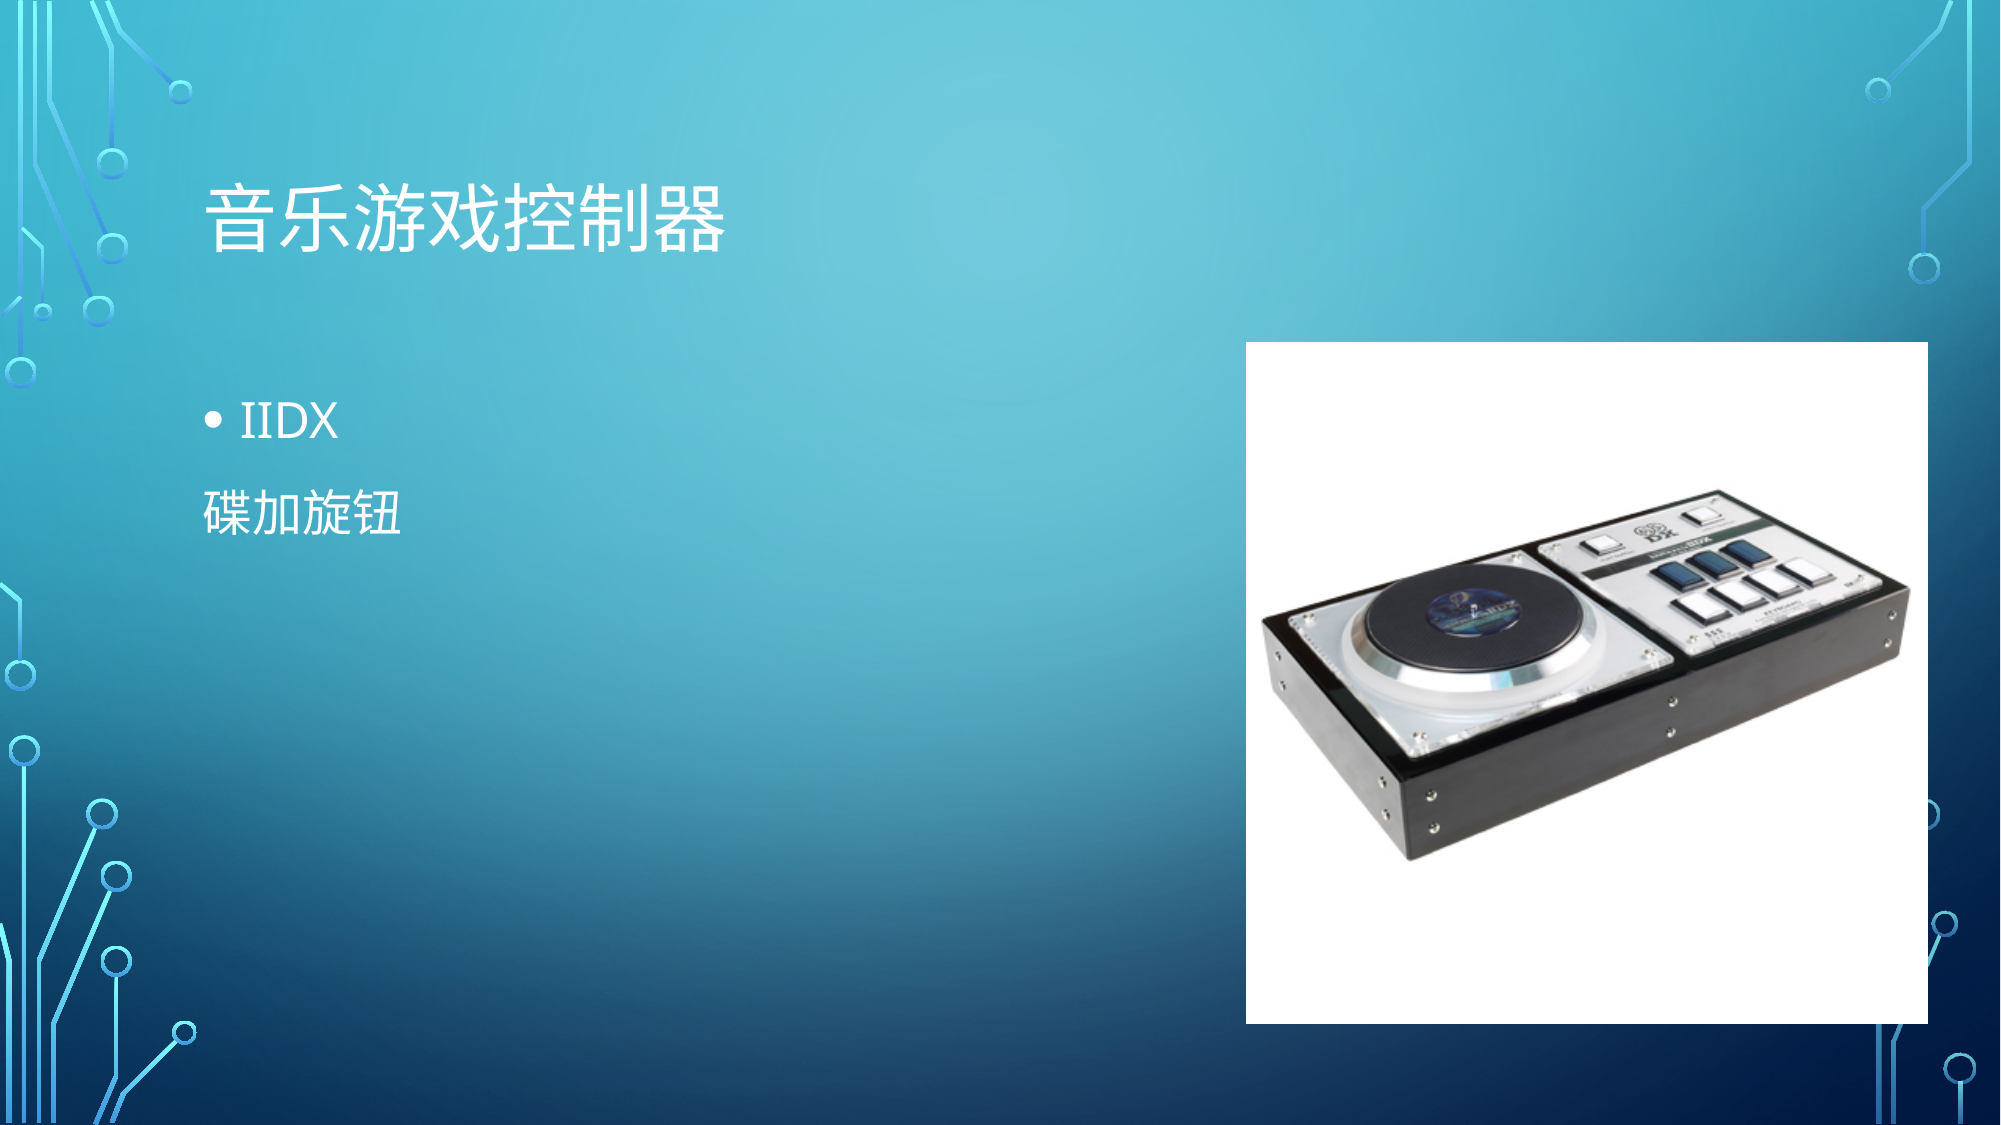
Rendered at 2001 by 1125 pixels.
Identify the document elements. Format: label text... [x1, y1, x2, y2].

title 音乐游戏控制器 [187, 101, 1813, 344]
list IIDX 碟加旋钮 [187, 369, 905, 950]
picture [1246, 341, 1929, 1024]
